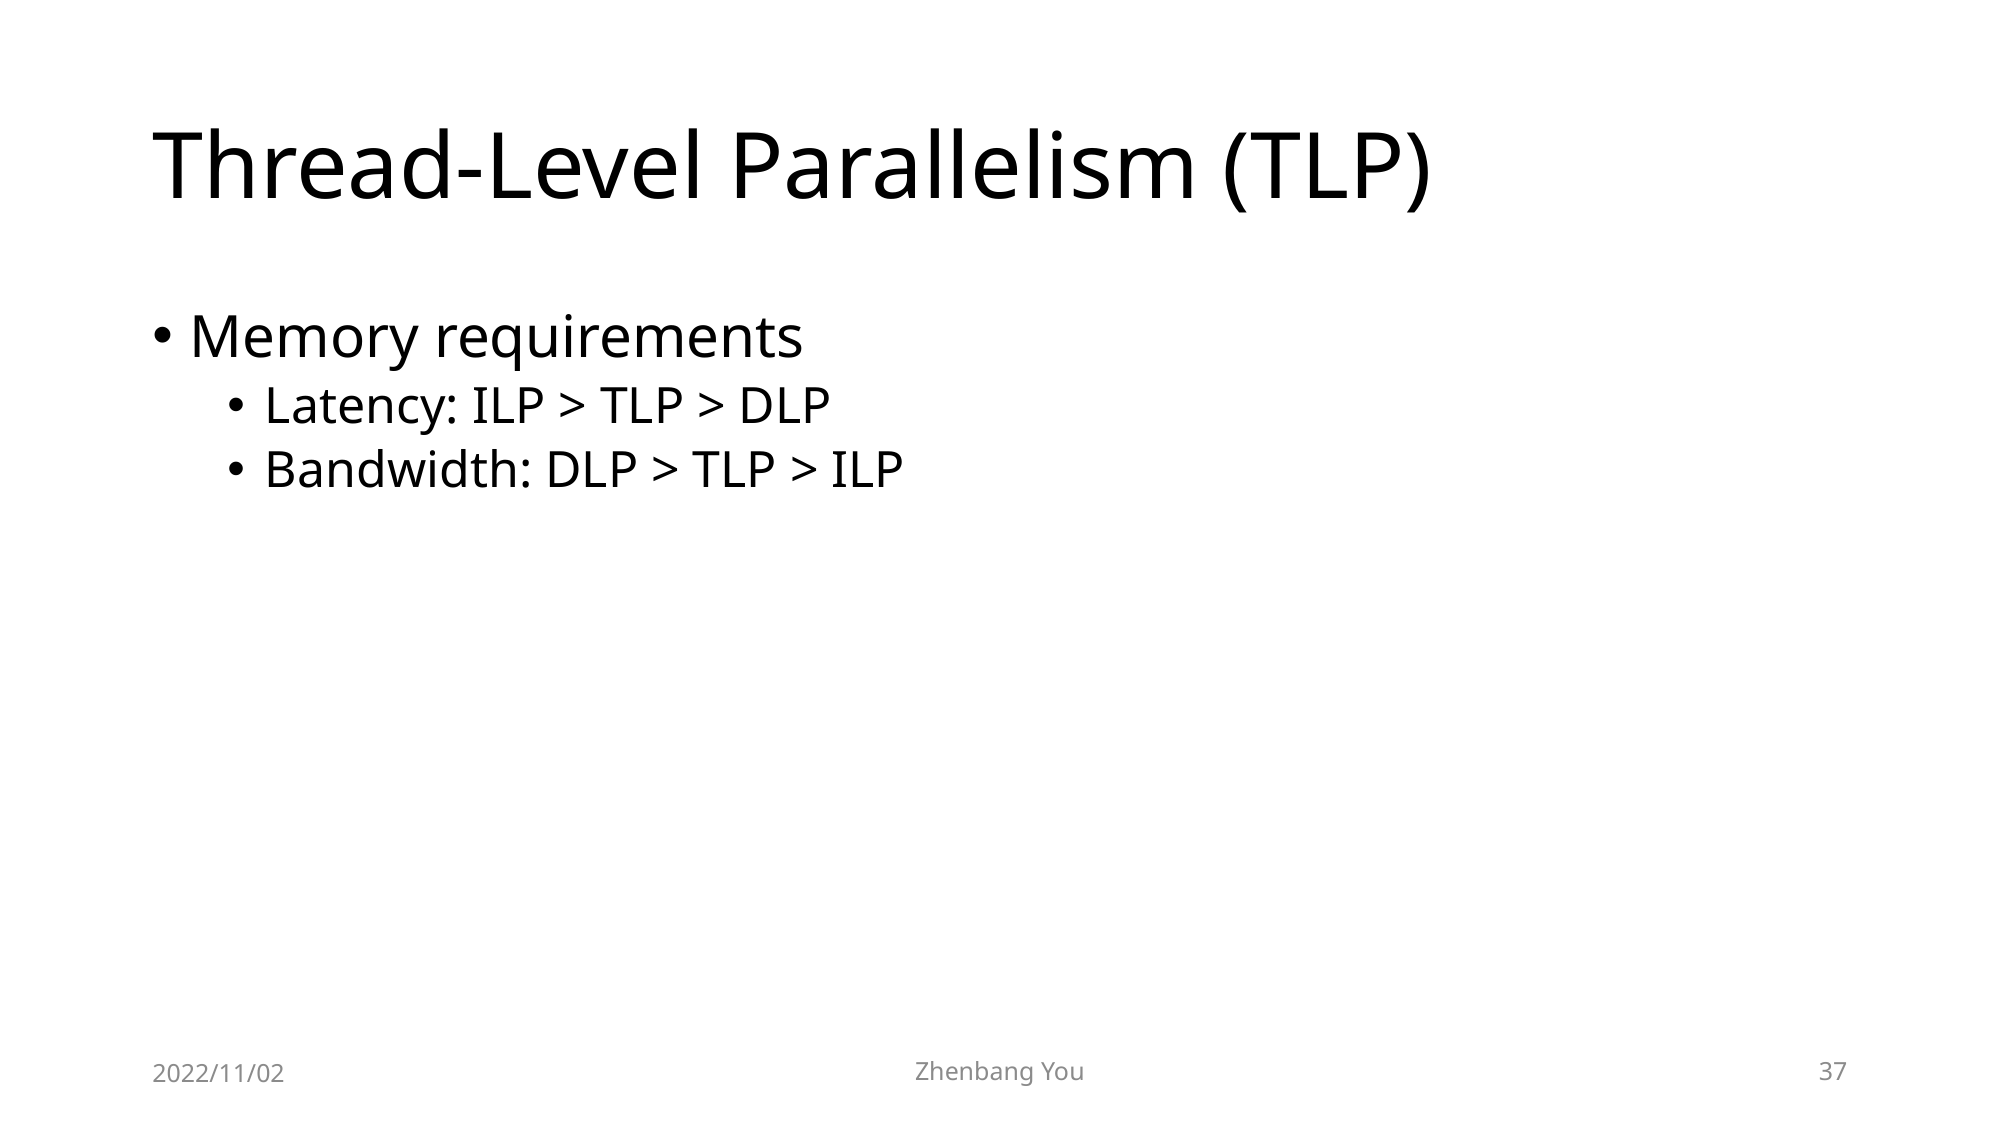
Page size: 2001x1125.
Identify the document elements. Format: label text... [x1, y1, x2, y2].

title Thread-Level Parallelism (TLP) [137, 59, 1863, 278]
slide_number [137, 1042, 588, 1103]
list Memory requirements Latency: ILP > TLP > DLP Bandwidth: DLP > TLP > ILP [137, 299, 1863, 1014]
slide_number 37 [1412, 1042, 1863, 1103]
footer Zhenbang You [662, 1042, 1338, 1103]
